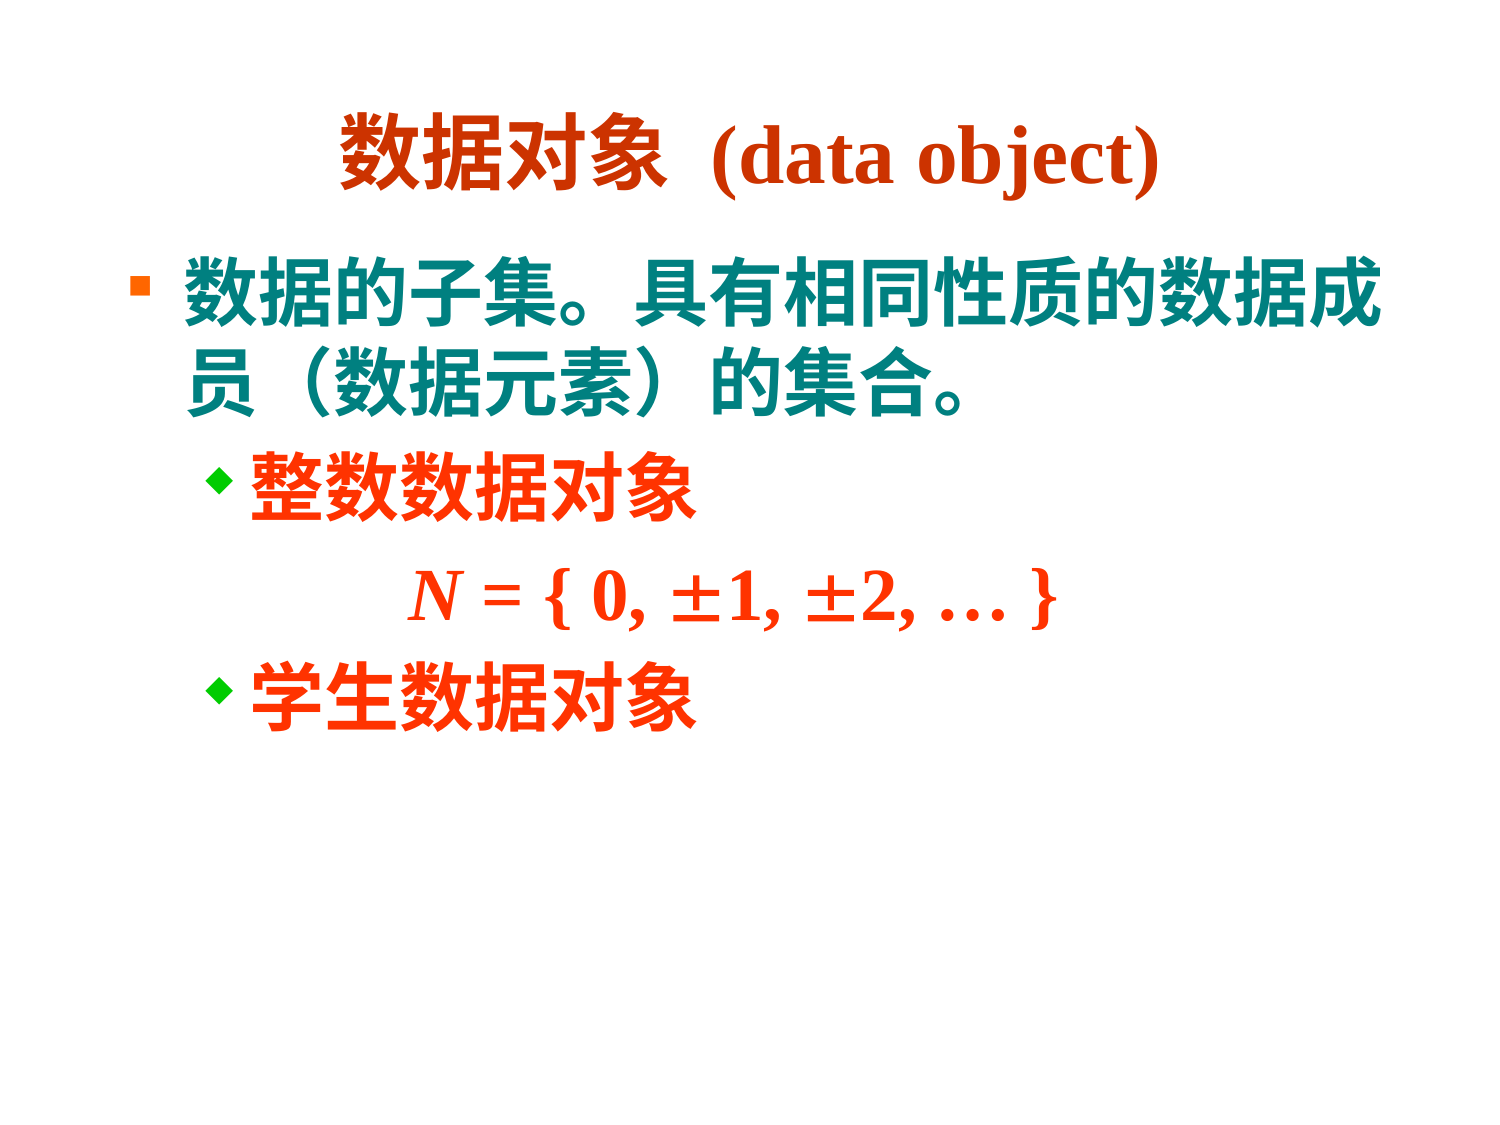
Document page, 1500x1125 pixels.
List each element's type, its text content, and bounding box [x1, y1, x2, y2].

title 数据对象 (data object) [112, 75, 1388, 225]
list 数据的子集。具有相同性质的数据成员（数据元素）的集合。 整数数据对象 N = { 0, 1, 2, … } 学生数据对象 [112, 237, 1413, 913]
